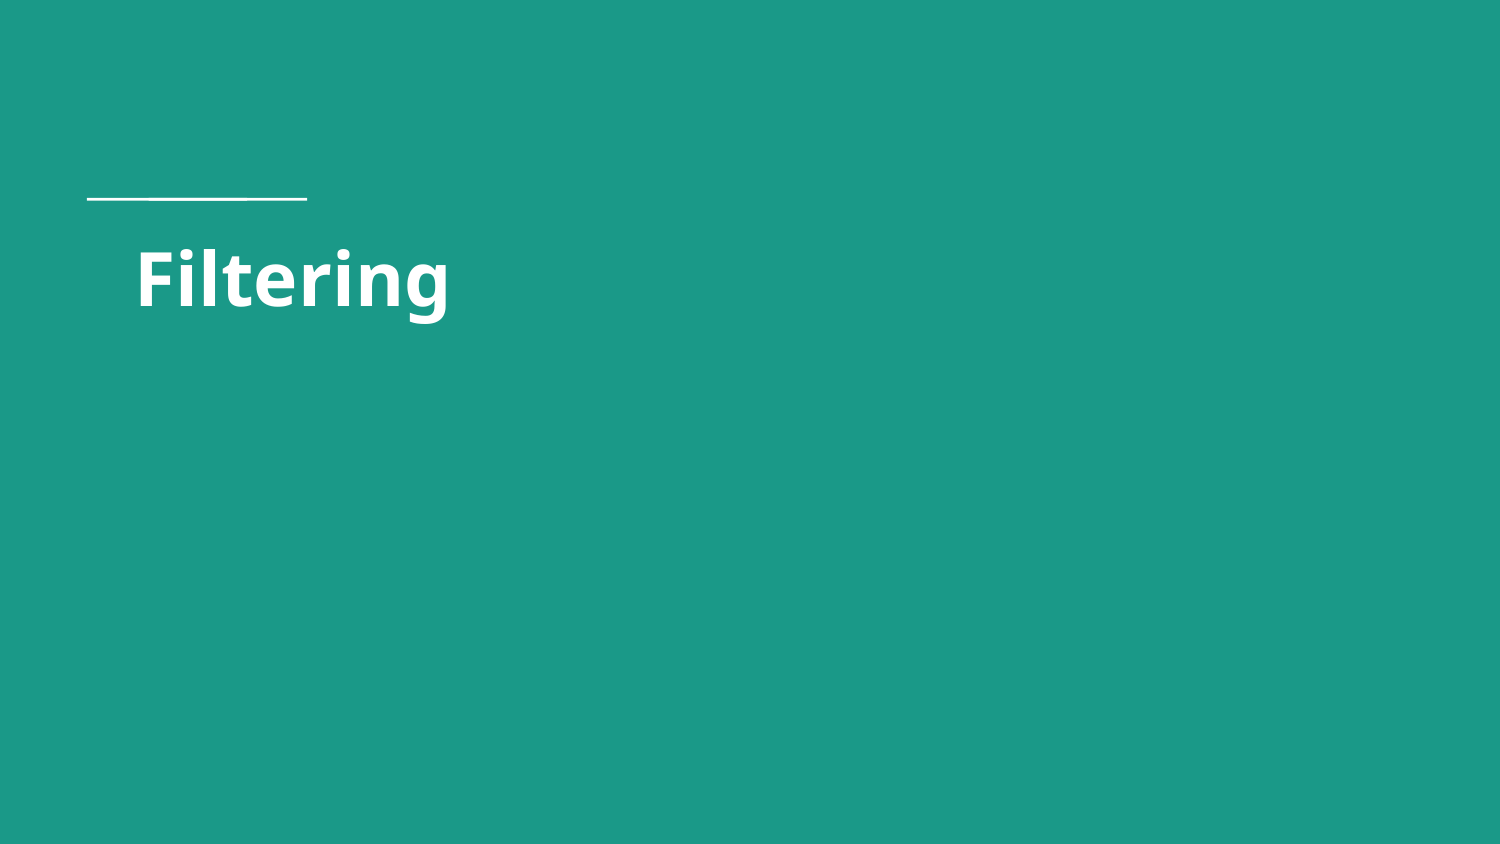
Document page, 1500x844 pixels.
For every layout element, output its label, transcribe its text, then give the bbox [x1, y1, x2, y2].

title Filtering [119, 216, 1381, 466]
